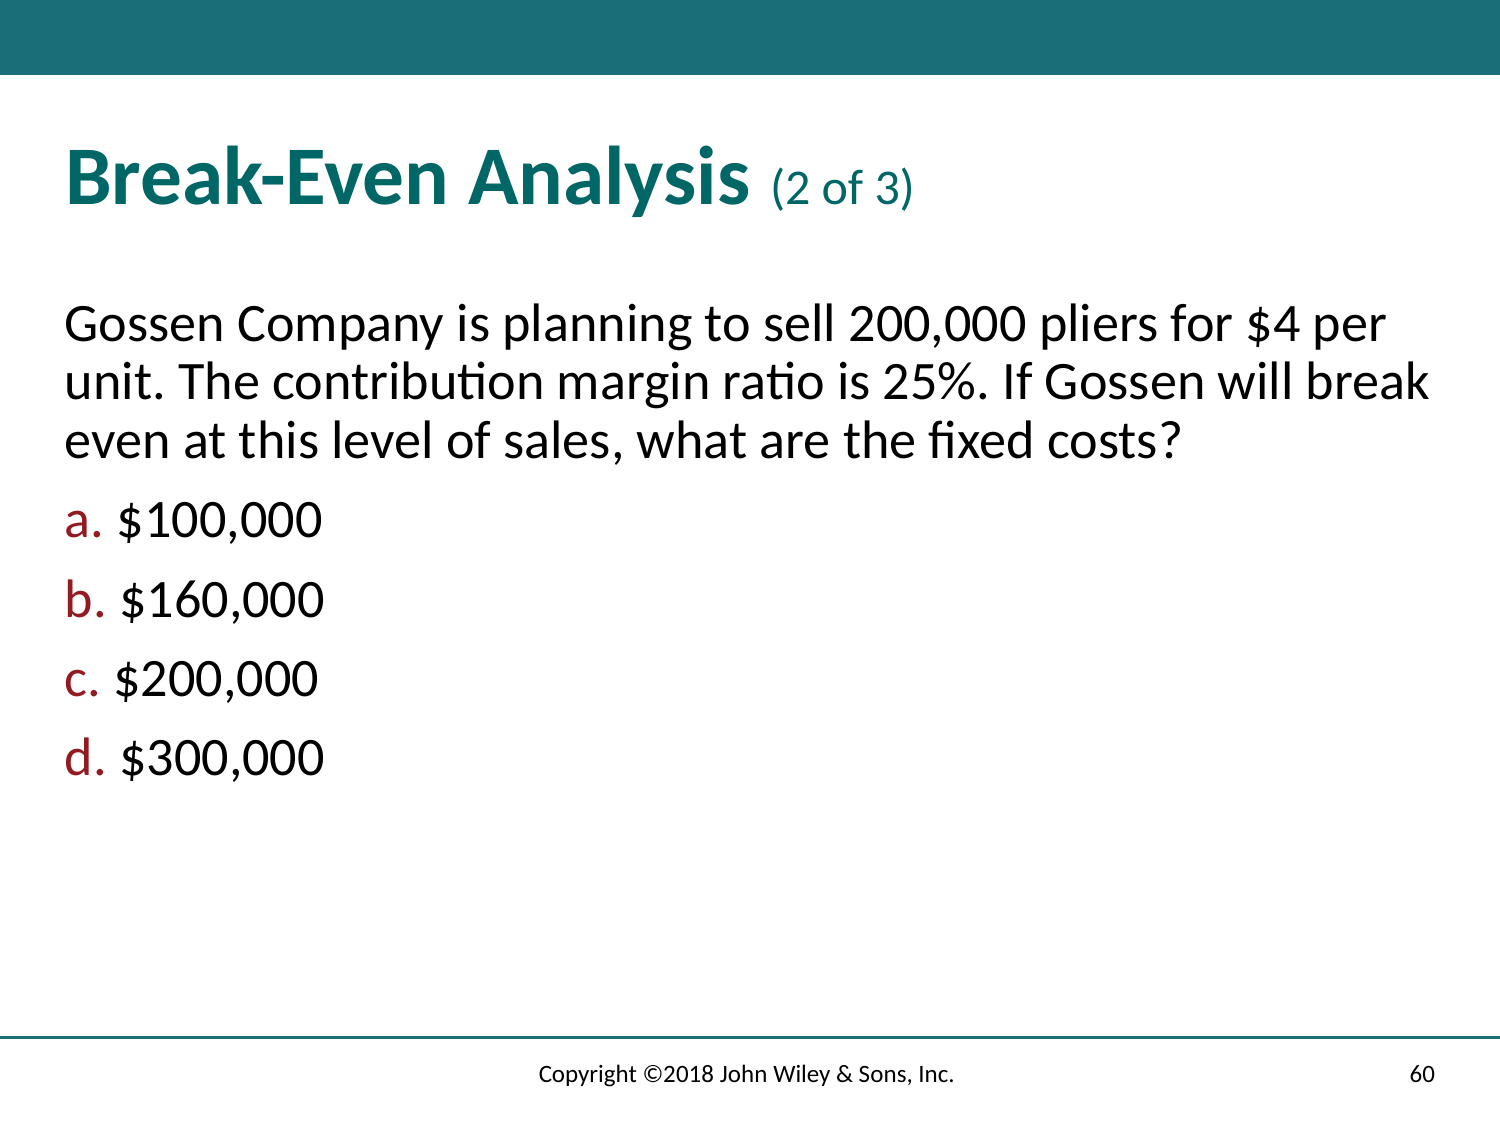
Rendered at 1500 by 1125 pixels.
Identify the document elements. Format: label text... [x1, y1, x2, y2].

title Break-Even Analysis (2 of 3) [50, 125, 1450, 258]
list Gossen Company is planning to sell 200,000 pliers for $4 per unit. The contribution margin ratio is 25%. If Gossen will break even at this level of sales, what are the fixed costs? a. $100,000 b. $160,000 c. $200,000 d. $300,000 [50, 287, 1450, 1013]
footer Copyright ©2018 John Wiley & Sons, Inc. [496, 1042, 1004, 1103]
slide_number 60 [1059, 1042, 1450, 1103]
